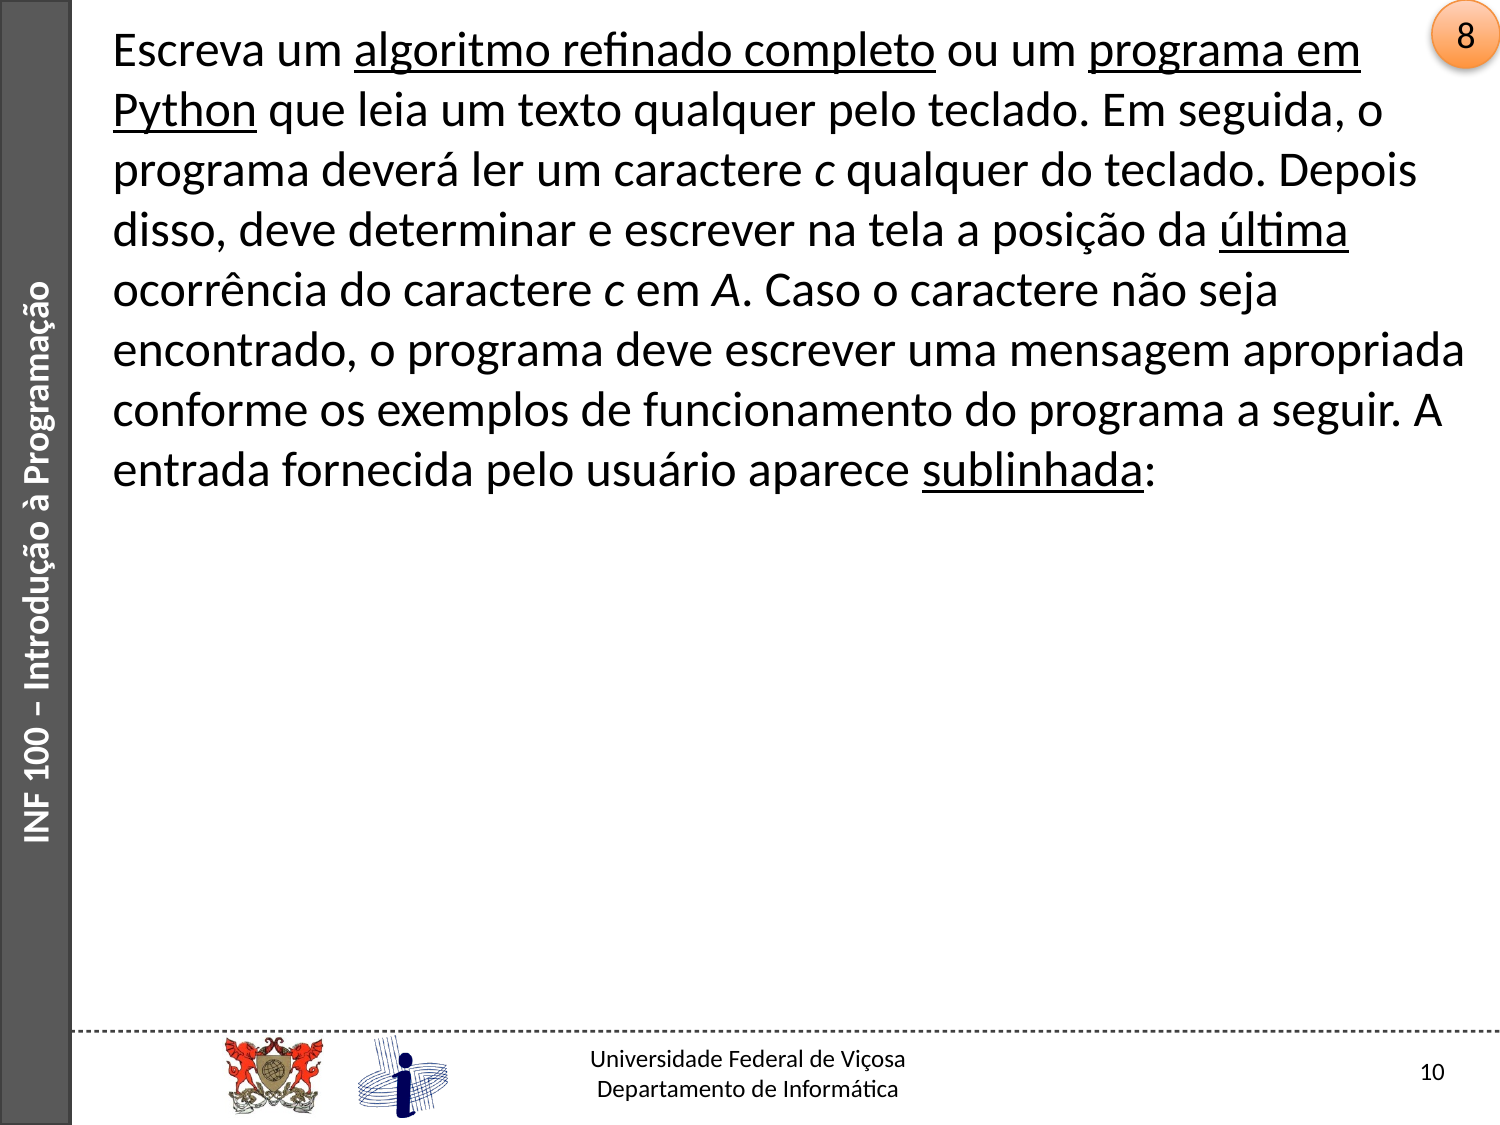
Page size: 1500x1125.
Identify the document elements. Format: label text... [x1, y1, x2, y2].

picture [222, 1035, 324, 1118]
text_box Escreva um algoritmo refinado completo ou um programa em Python que leia um texto qualquer pelo teclado. Em seguida, o programa deverá ler um caractere c qualquer do teclado. Depois disso, deve determinar e escrever na tela a posição da última ocorrência do caractere c em A. Caso o caractere não seja encontrado, o programa deve escrever uma mensagem apropriada conforme os exemplos de funcionamento do programa a seguir. A entrada fornecida pelo usuário aparece sublinhada: [97, 9, 1500, 505]
text_box 8 [1431, 0, 1500, 69]
